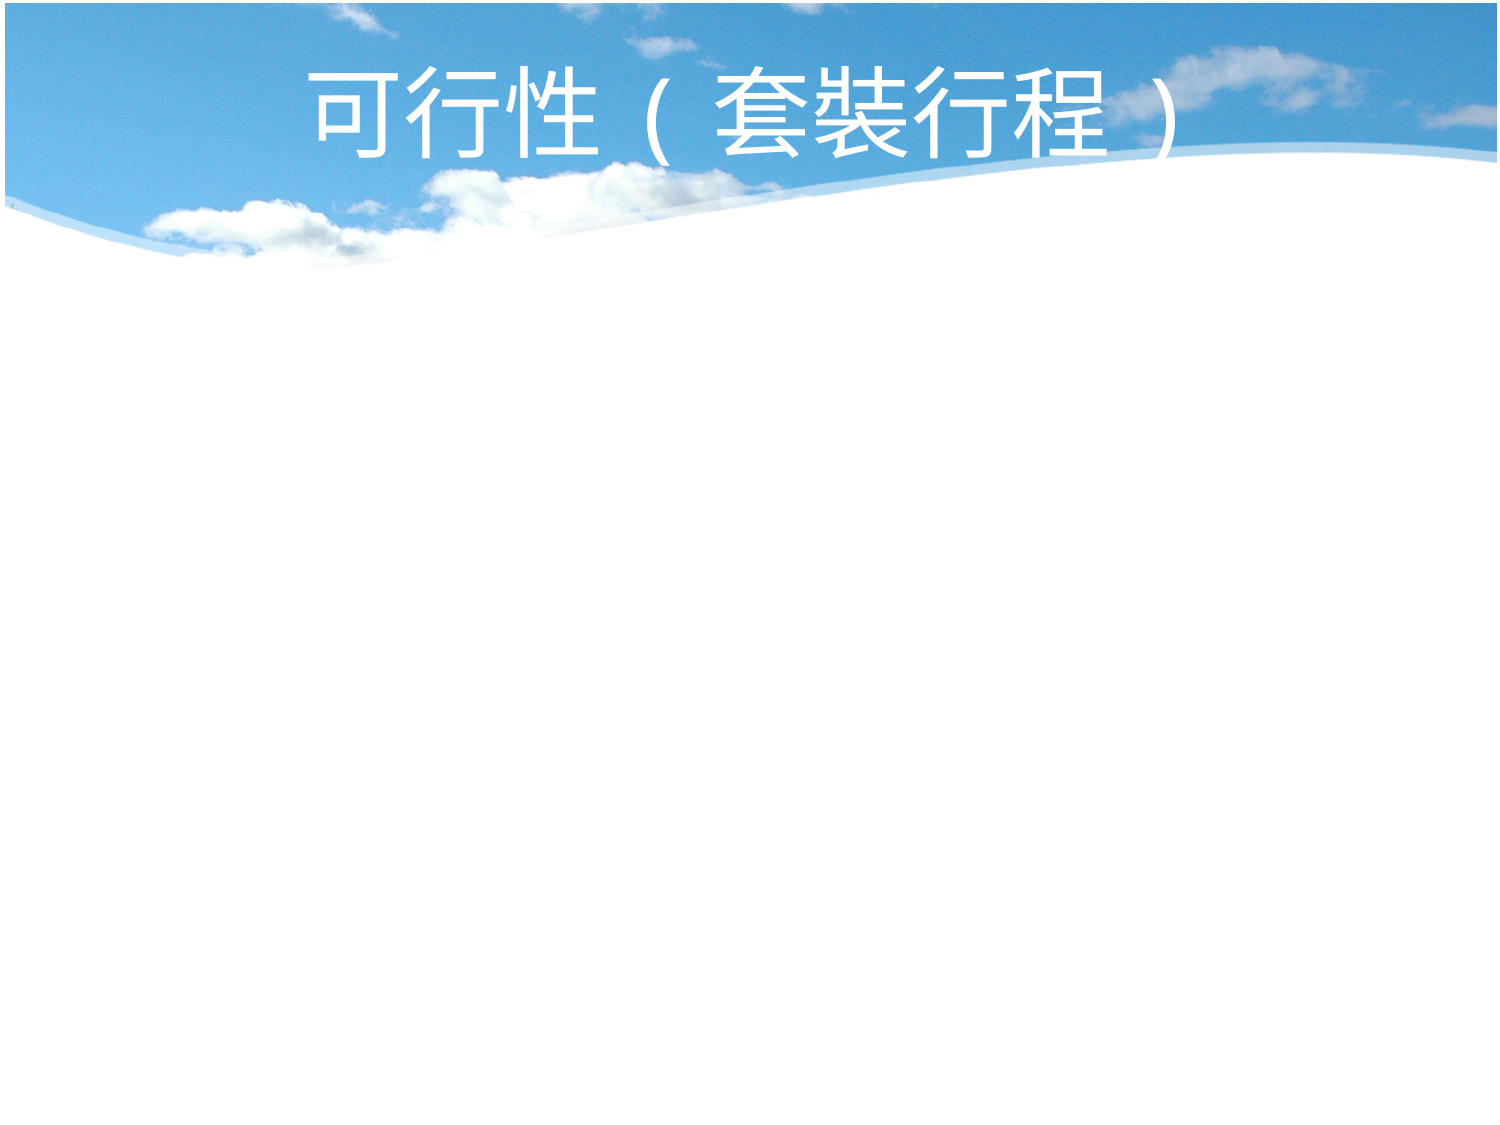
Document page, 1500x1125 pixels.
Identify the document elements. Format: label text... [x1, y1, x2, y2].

picture [0, 0, 1500, 1125]
title 可行性(套裝行程) [74, 44, 1426, 177]
